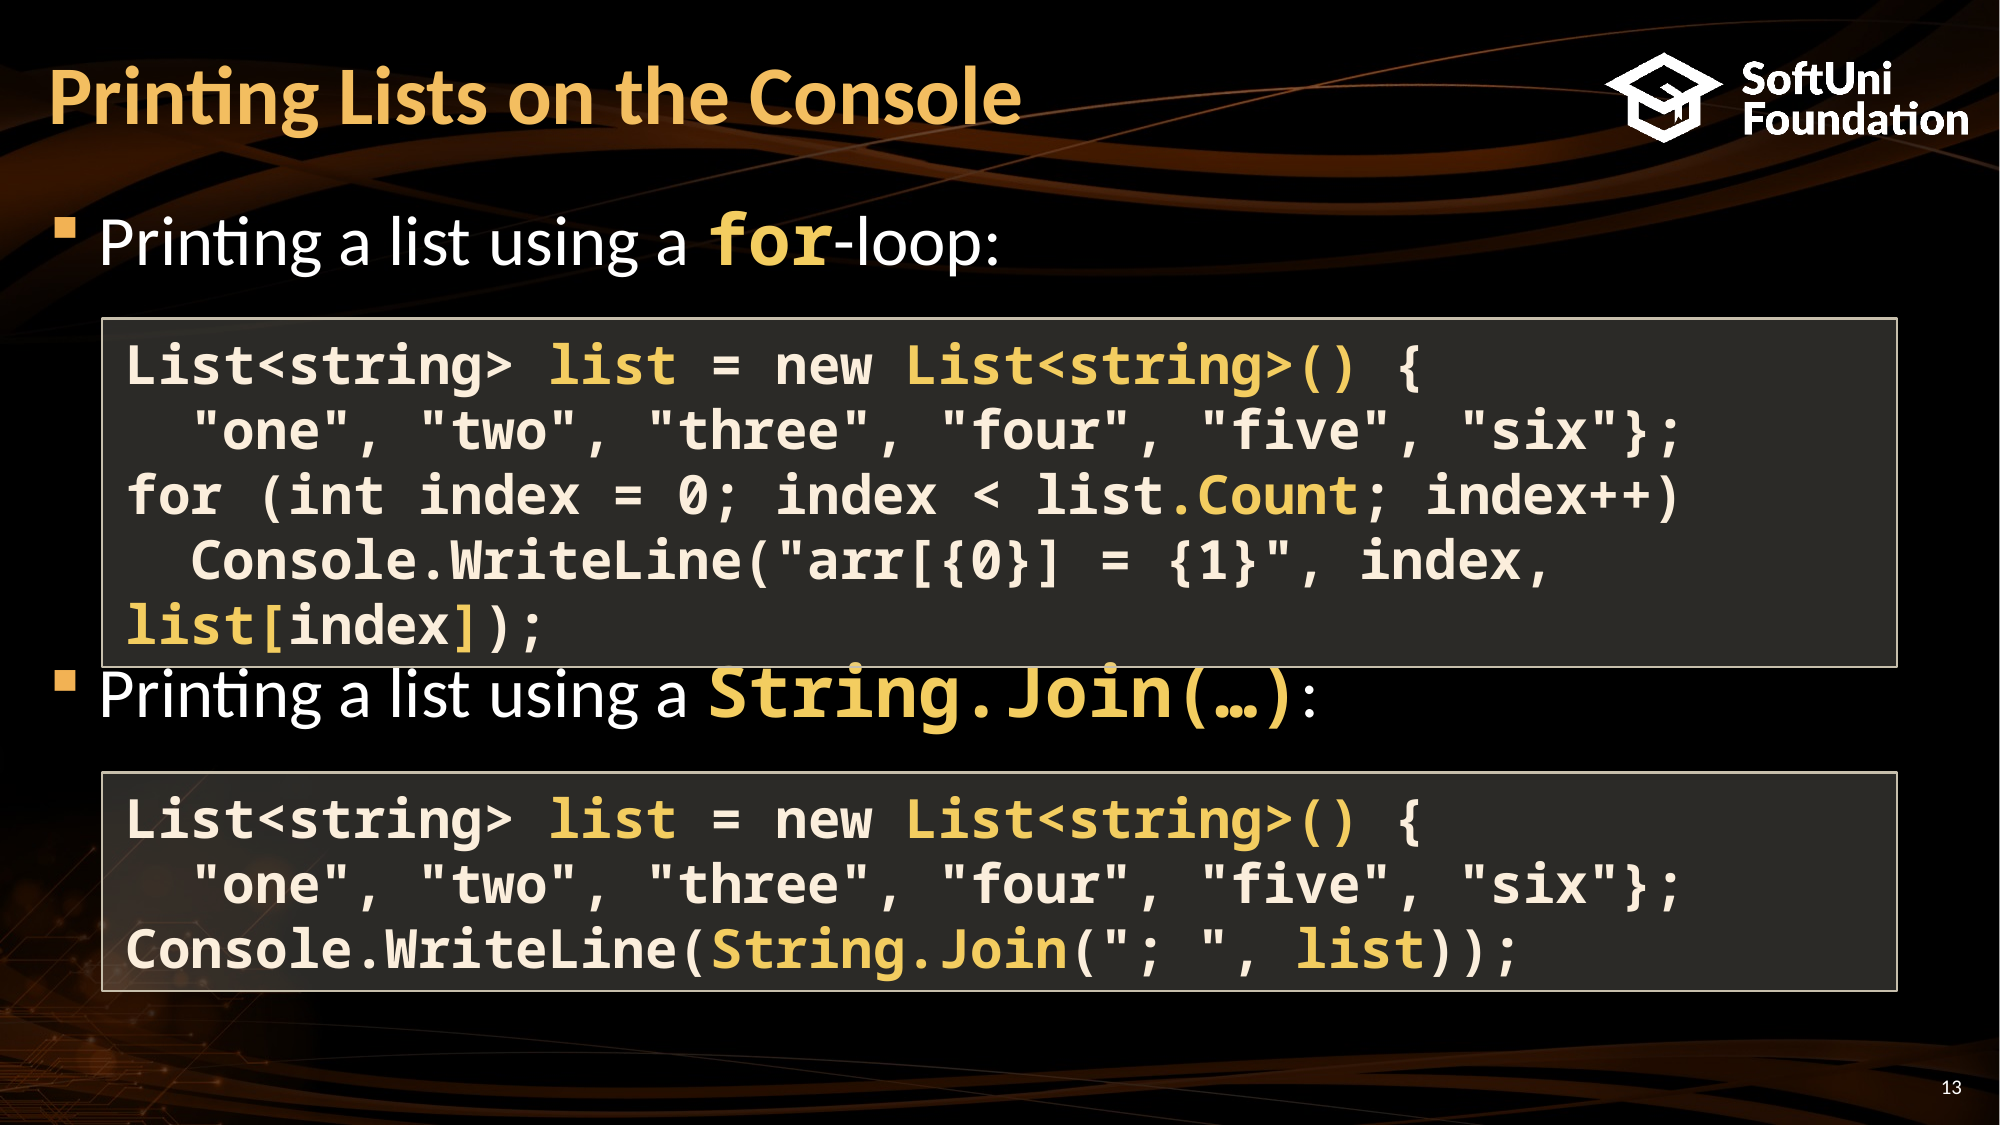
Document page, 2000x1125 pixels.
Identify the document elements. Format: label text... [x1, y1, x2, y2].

list Printing a list using a for-loop: Printing a list using a String.Join(…): [31, 188, 1968, 1103]
picture [0, 0, 2000, 1125]
text_box List<string> list = new List<string>() { "one", "two", "three", "four", "five", "six"}; Console.WriteLine(String.Join("; ", list)); [102, 772, 1898, 991]
text_box List<string> list = new List<string>() { "one", "two", "three", "four", "five", "six"}; for (int index = 0; index < list.Count; index++) Console.WriteLine("arr[{0}] = {1}", index, list[index]); [102, 318, 1898, 667]
title Printing Lists on the Console [30, 6, 1602, 189]
slide_number 13 [1897, 1070, 1968, 1103]
